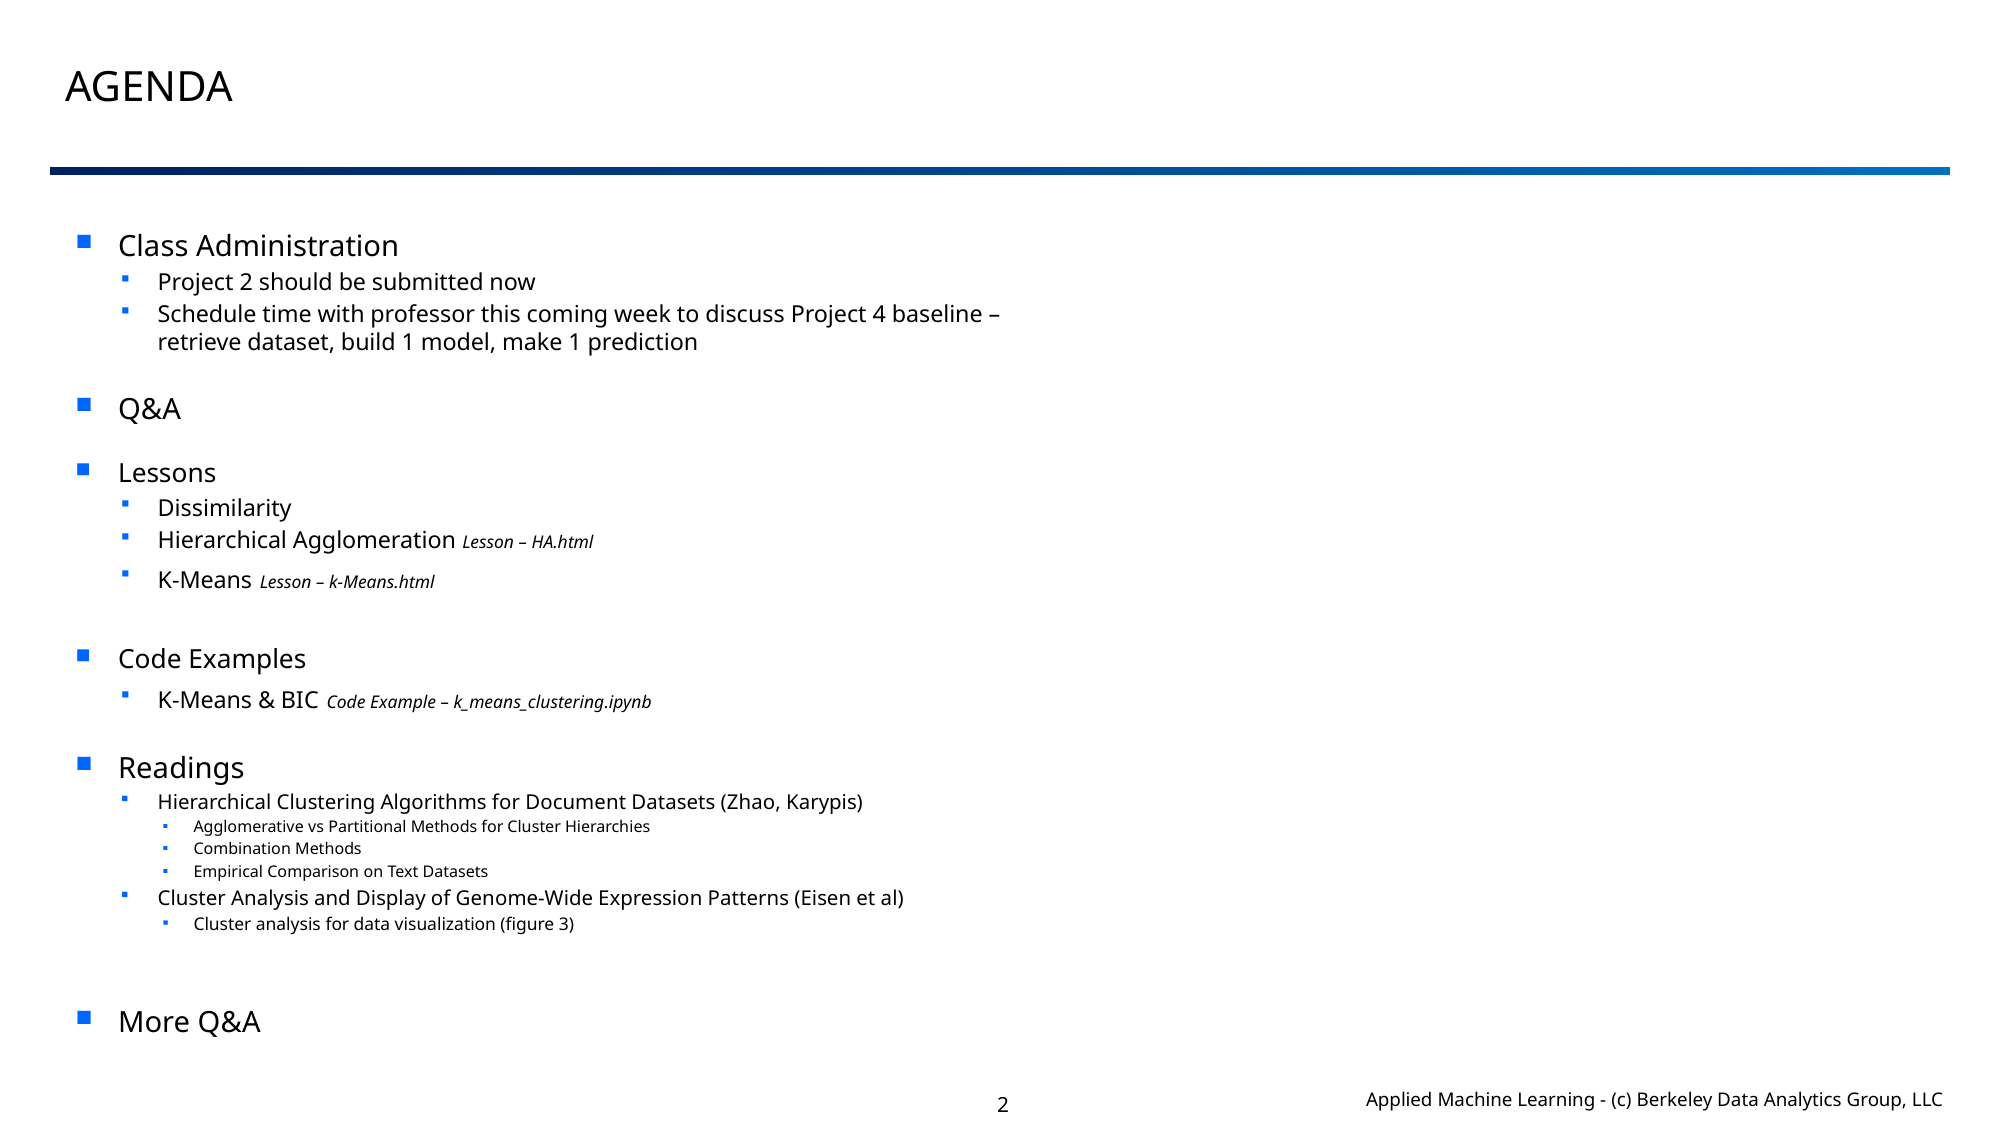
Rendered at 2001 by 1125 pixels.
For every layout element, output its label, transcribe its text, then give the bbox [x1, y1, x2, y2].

footer Applied Machine Learning - (c) Berkeley Data Analytics Group, LLC [1100, 1080, 1950, 1125]
list Class Administration Project 2 should be submitted now Schedule time with professor this coming week to discuss Project 4 baseline – retrieve dataset, build 1 model, make 1 prediction Q&A Lessons Dissimilarity Hierarchical Agglomeration Lesson – HA.html K-Means Lesson – k-Means.html Code Examples K-Means & BIC Code Example – k_means_clustering.ipynb Readings Hierarchical Clustering Algorithms for Document Datasets (Zhao, Karypis) Agglomerative vs Partitional Methods for Cluster Hierarchies Combination Methods Empirical Comparison on Text Datasets Cluster Analysis and Display of Genome-Wide Expression Patterns (Eisen et al) Cluster analysis for data visualization (figure 3) More Q&A [50, 212, 1950, 1050]
slide_number 2 [922, 1080, 1084, 1125]
title Agenda [50, 12, 1950, 158]
